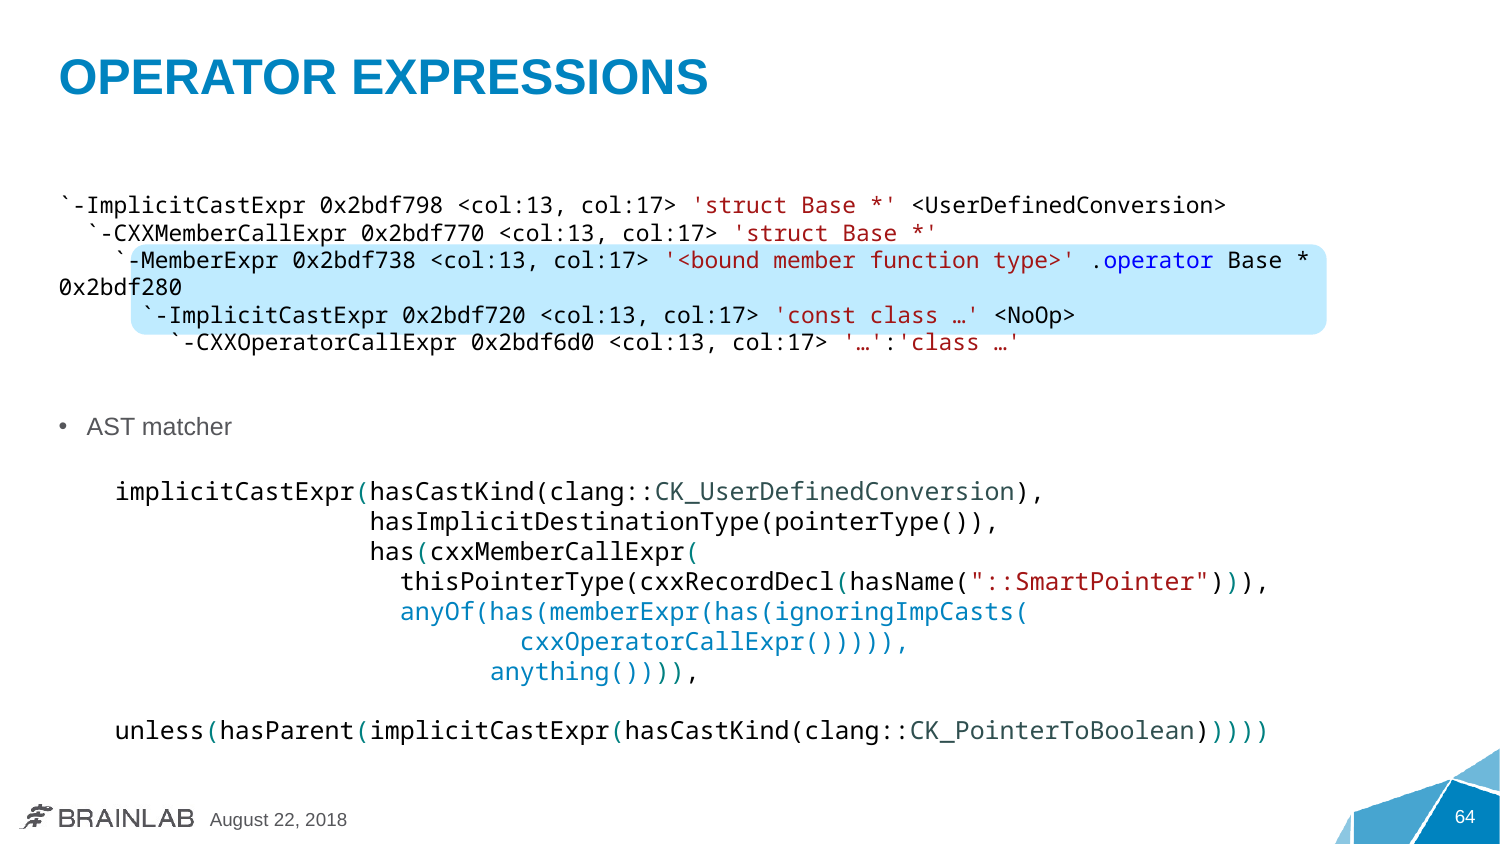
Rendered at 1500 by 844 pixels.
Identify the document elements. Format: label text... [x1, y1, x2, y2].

picture [0, 0, 1500, 844]
list `-ImplicitCastExpr 0x2bdf798 <col:13, col:17> 'struct Base *' <UserDefinedConversion> `-CXXMemberCallExpr 0x2bdf770 <col:13, col:17> 'struct Base *' `-MemberExpr 0x2bdf738 <col:13, col:17> '<bound member function type>' .operator Base * 0x2bdf280 `-ImplicitCastExpr 0x2bdf720 <col:13, col:17> 'const class …' <NoOp> `-CXXOperatorCallExpr 0x2bdf6d0 <col:13, col:17> '…':'class …' AST matcher implicitCastExpr(hasCastKind(clang::CK_UserDefinedConversion), hasImplicitDestinationType(pointerType()), has(cxxMemberCallExpr( thisPointerType(cxxRecordDecl(hasName("::SmartPointer"))), anyOf(has(memberExpr(has(ignoringImpCasts( cxxOperatorCallExpr())))), anything()))), unless(hasParent(implicitCastExpr(hasCastKind(clang::CK_PointerToBoolean))))) [43, 183, 1450, 713]
title Operator Expressions [43, 39, 1450, 114]
